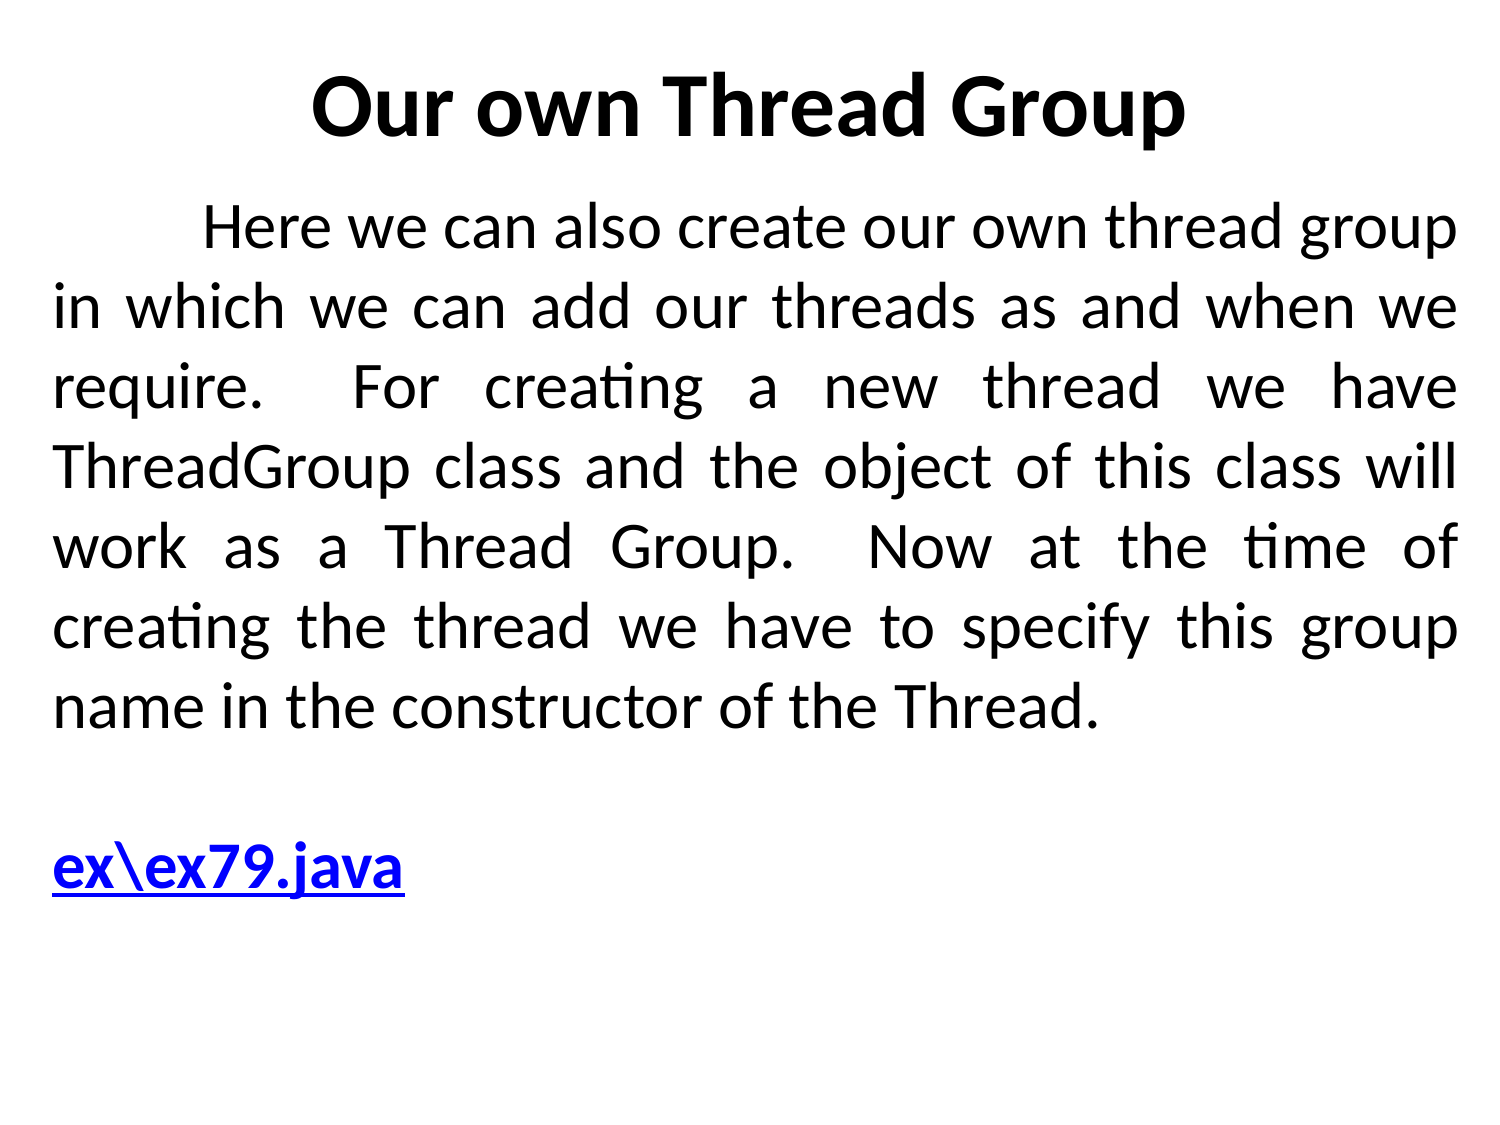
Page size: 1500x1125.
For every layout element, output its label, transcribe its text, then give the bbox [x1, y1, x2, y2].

text_box Here we can also create our own thread group in which we can add our threads as and when we require. For creating a new thread we have ThreadGroup class and the object of this class will work as a Thread Group. Now at the time of creating the thread we have to specify this group name in the constructor of the Thread. ex\ex79.java [37, 174, 1475, 910]
title Our own Thread Group [0, 24, 1500, 175]
